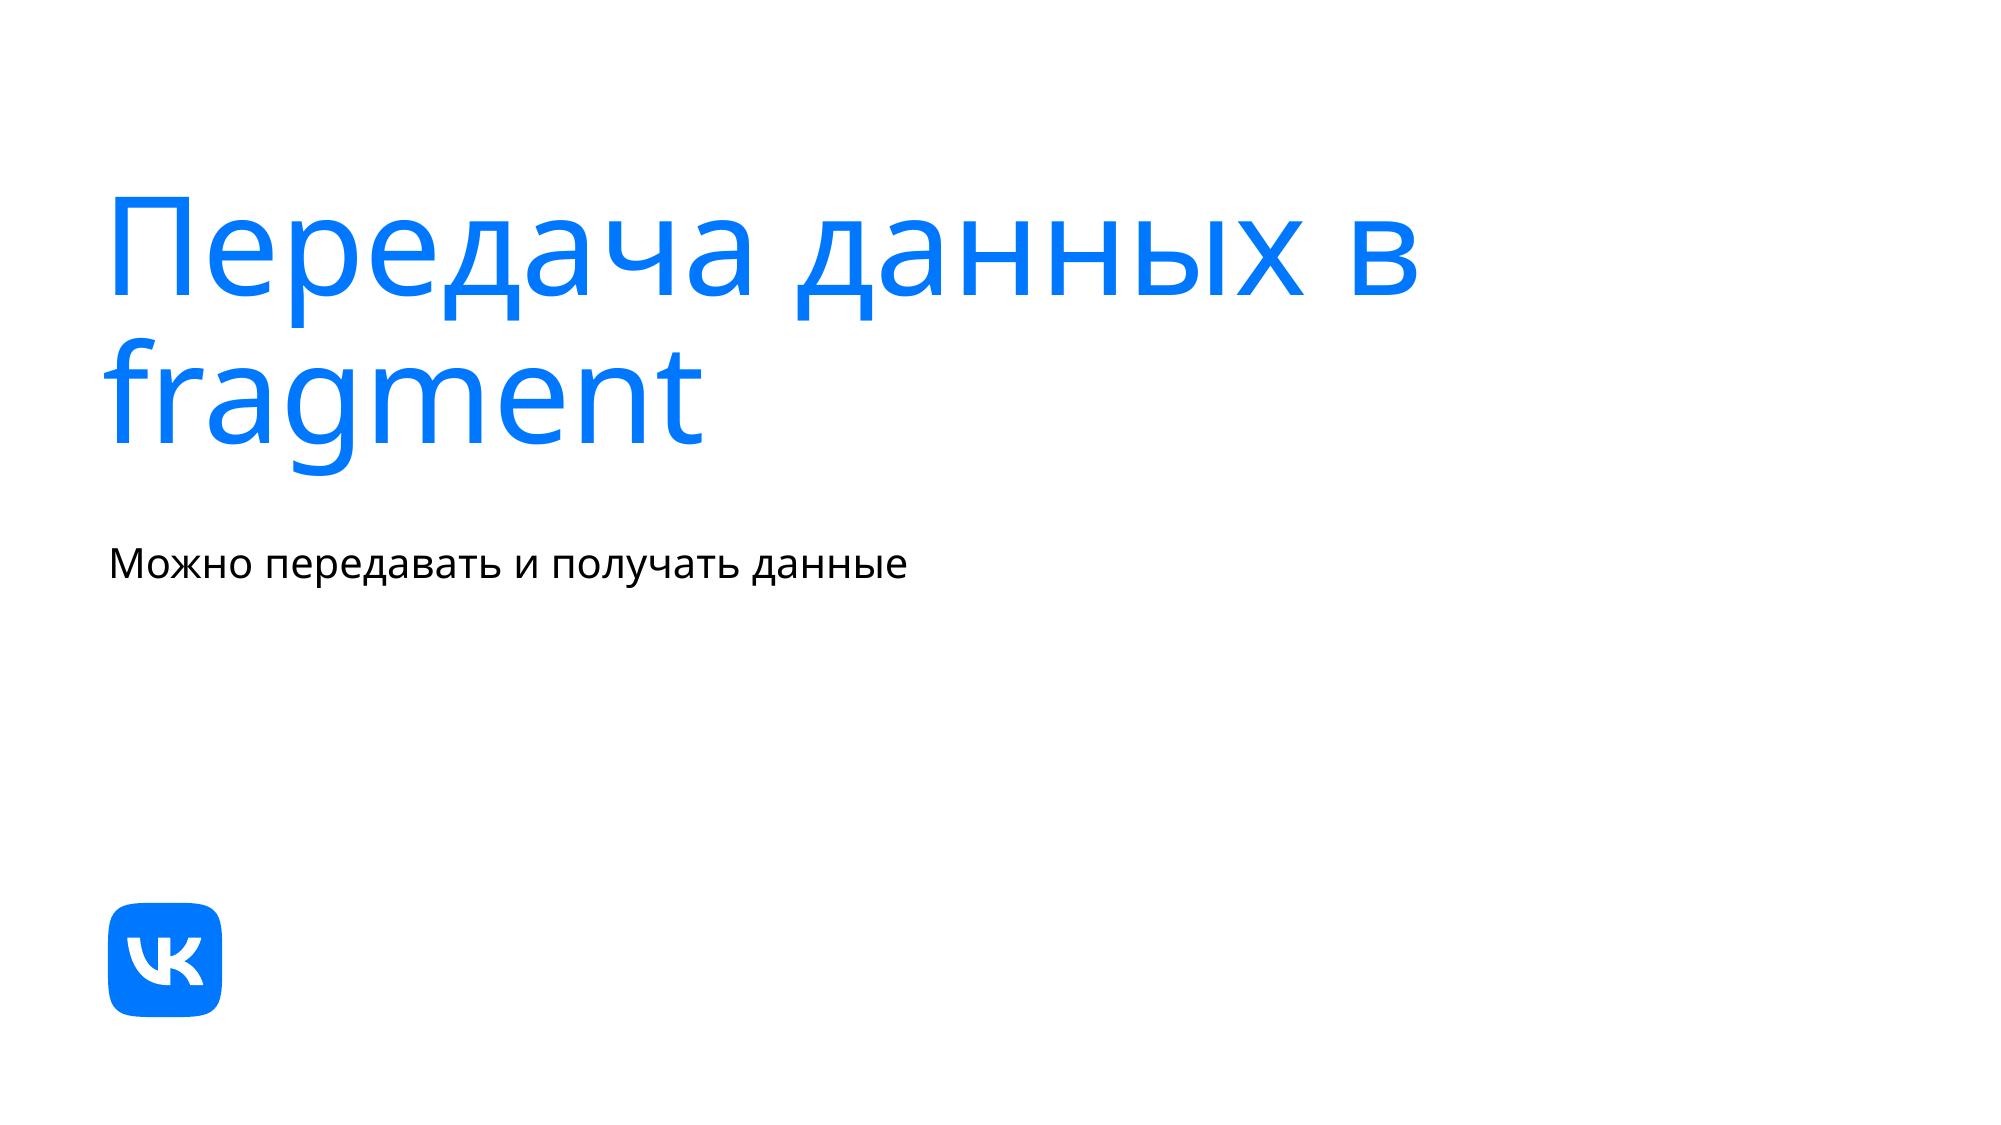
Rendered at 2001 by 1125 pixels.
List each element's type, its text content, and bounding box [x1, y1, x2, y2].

list Можно передавать и получать данные [108, 542, 1786, 588]
title Передача данных в fragment [102, 172, 1779, 474]
